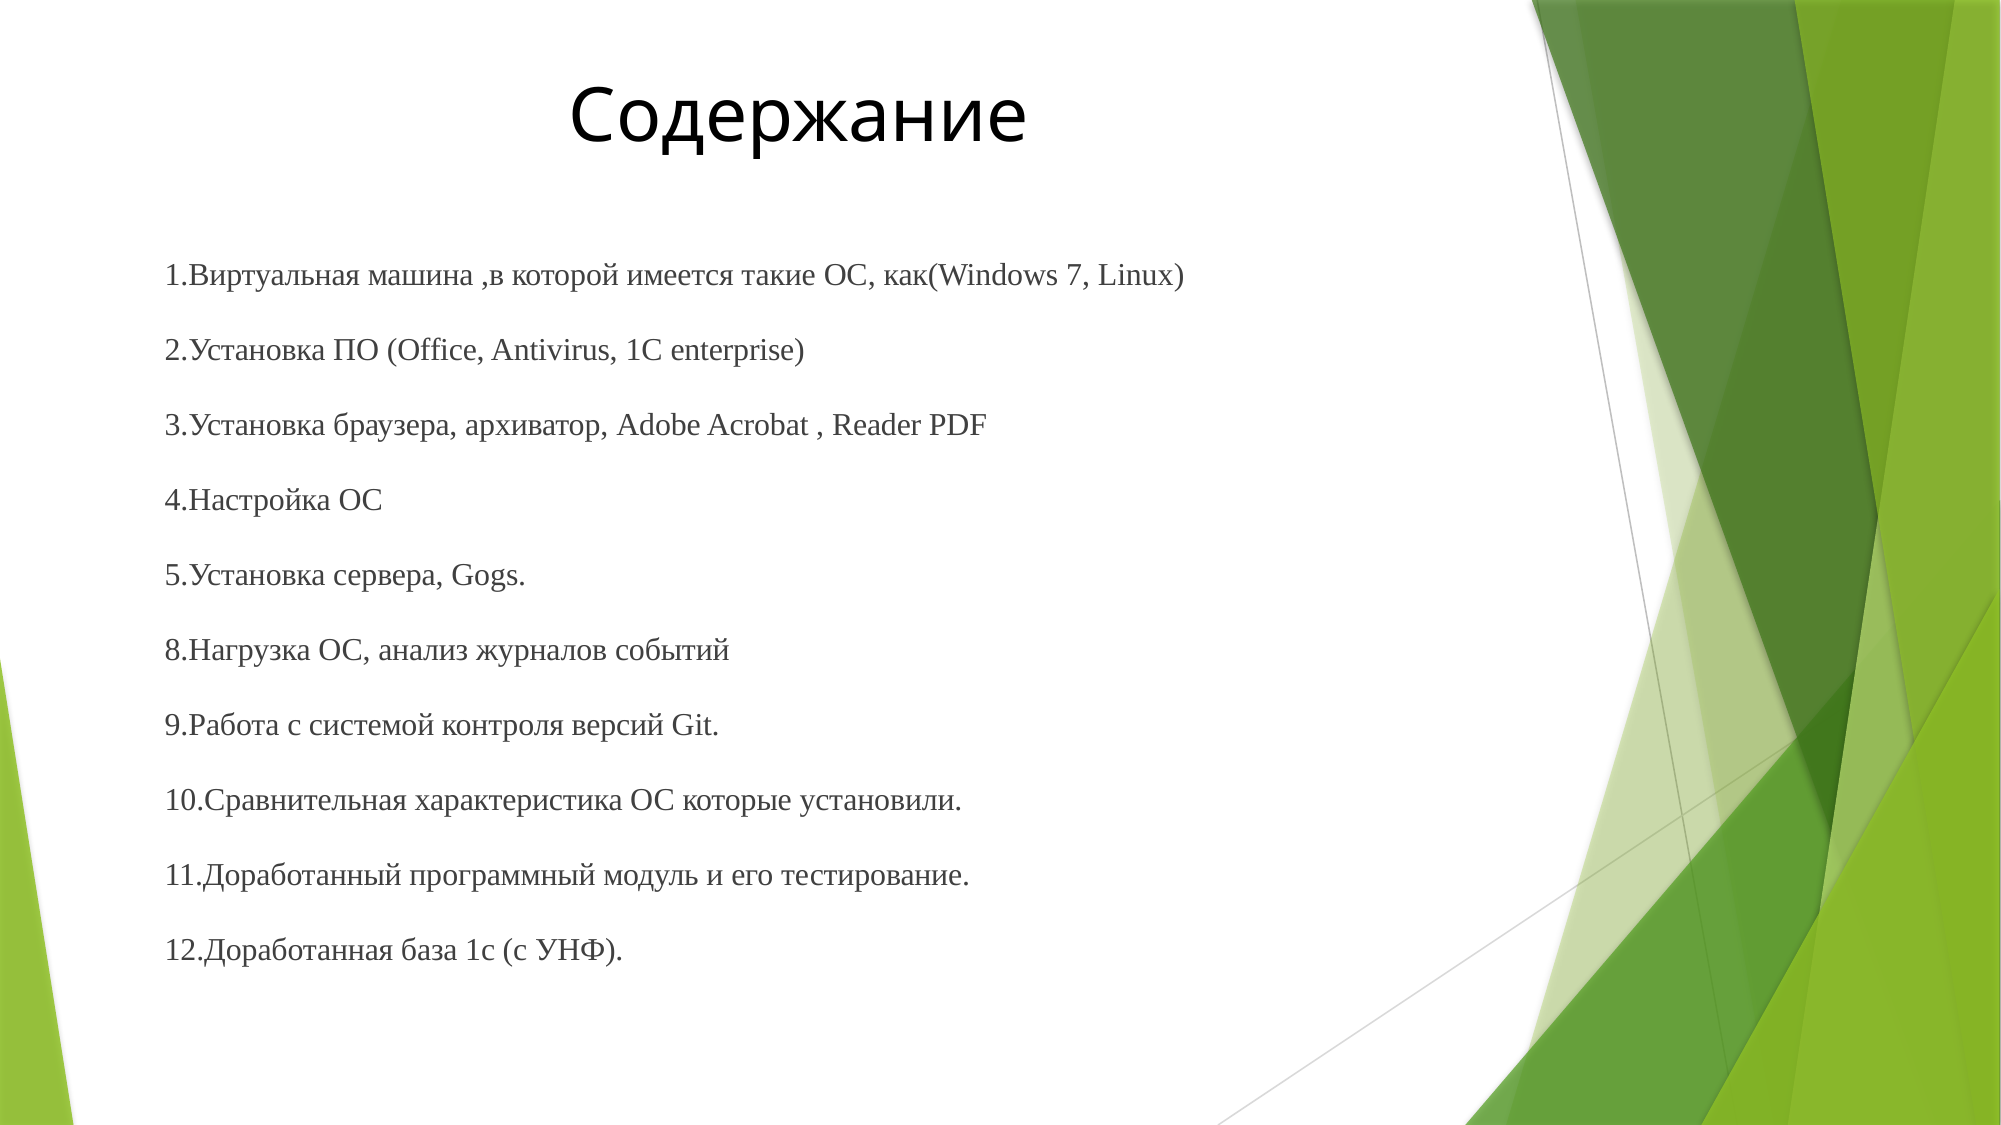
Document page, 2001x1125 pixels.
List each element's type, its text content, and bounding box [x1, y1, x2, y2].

list 1.Виртуальная машина ,в которой имеется такие OC, как(Windows 7, Linux) 2.Установка ПО (Office, Antivirus, 1C enterprise) 3.Установка браузера, архиватор, Adobe Acrobat , Reader PDF 4.Настройка ОС 5.Установка сервера, Gogs. 8.Нагрузка ОС, анализ журналов событий 9.Работа с системой контроля версий Git. 10.Сравнительная характеристика ОС которые установили. 11.Доработанный программный модуль и его тестирование. 12.Доработанная база 1с (с УНФ). [149, 227, 1600, 982]
title Содержание [553, 59, 1542, 227]
